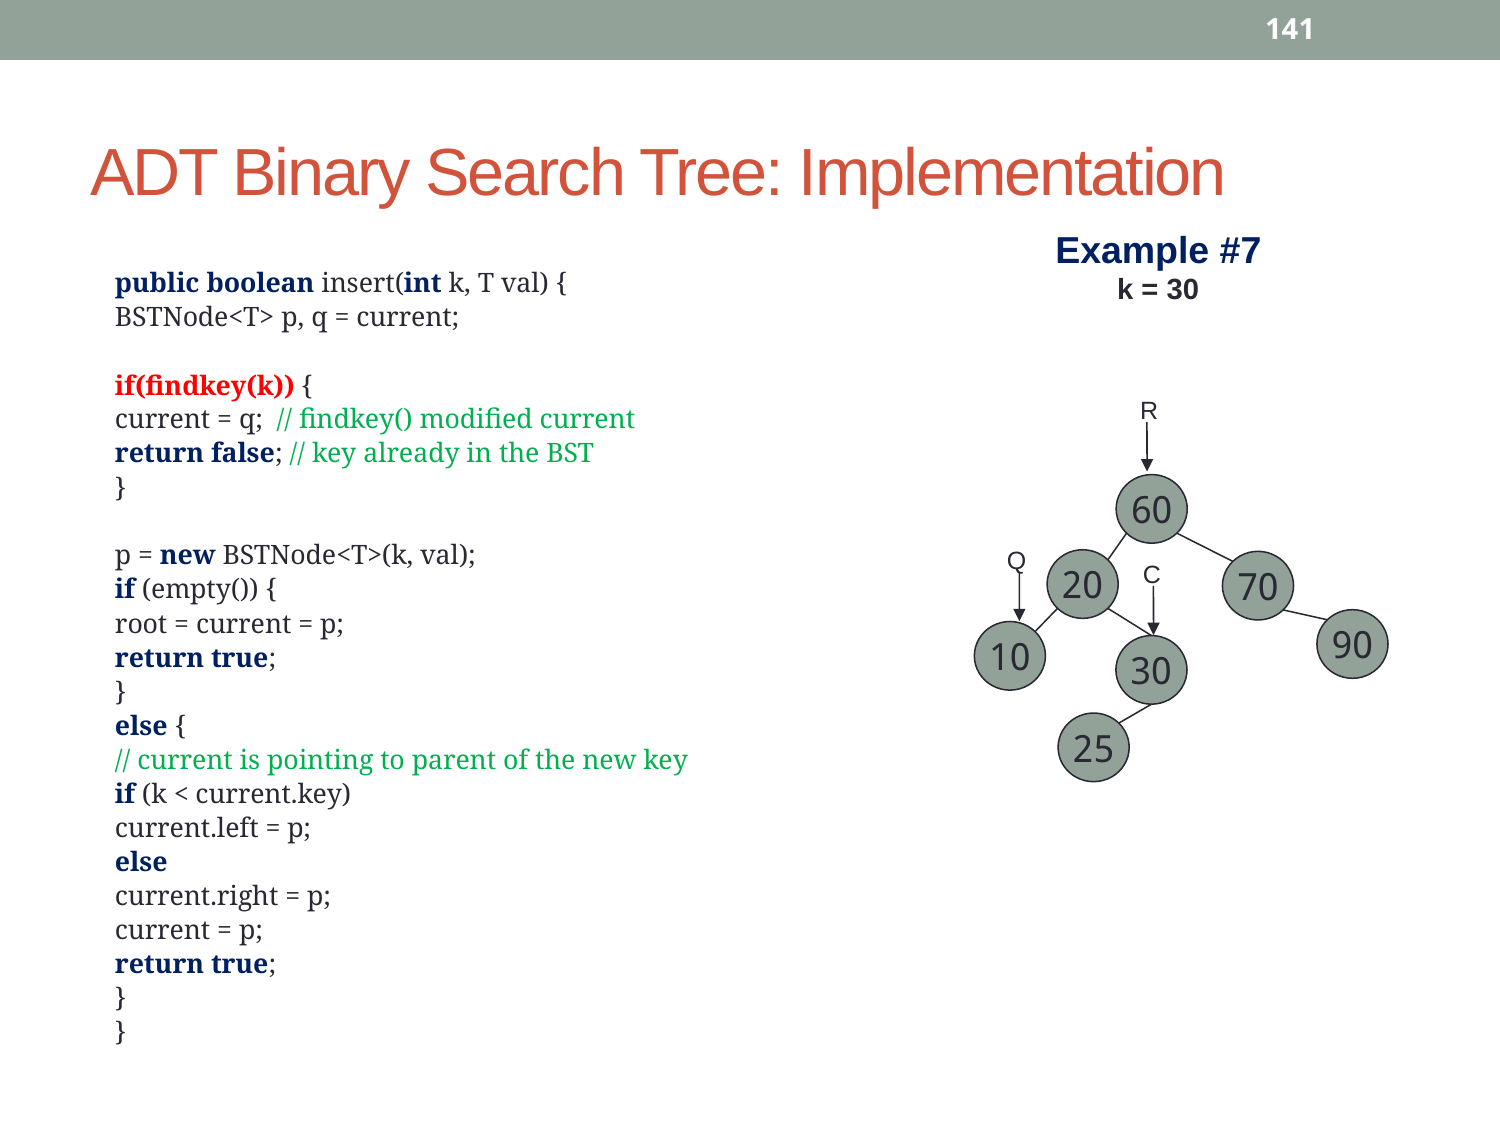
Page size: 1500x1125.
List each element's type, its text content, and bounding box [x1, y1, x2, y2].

text_box Q [991, 536, 1041, 582]
text_box [1013, 571, 1026, 622]
text_box 25 [1058, 713, 1130, 782]
text_box R [1125, 387, 1173, 432]
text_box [1176, 532, 1234, 562]
text_box 30 [1115, 636, 1188, 704]
text_box C [1128, 550, 1176, 596]
text_box 90 [1316, 609, 1389, 679]
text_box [1107, 608, 1152, 636]
text_box 70 [1222, 551, 1294, 620]
text_box 10 [974, 621, 1046, 691]
text_box Example #7 k = 30 [1040, 218, 1277, 314]
text_box [1140, 422, 1154, 472]
text_box 20 [1047, 549, 1119, 619]
text_box 60 [1116, 474, 1188, 544]
list public boolean insert(int k, T val) { BSTNode<T> p, q = current; if(findkey(k)) { current = q; // findkey() modified current return false; // key already in the BST } p = new BSTNode<T>(k, val); if (empty()) { root = current = p; return true; } else { // current is pointing to parent of the new key if (k < current.key) current.left = p; else current.right = p; current = p; return true; } } [75, 262, 1425, 1063]
title ADT Binary Search Tree: Implementation [75, 87, 1425, 250]
slide_number 141 [1250, 3, 1425, 57]
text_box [1118, 703, 1152, 724]
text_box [1034, 608, 1058, 632]
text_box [1107, 532, 1127, 560]
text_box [1282, 609, 1328, 620]
